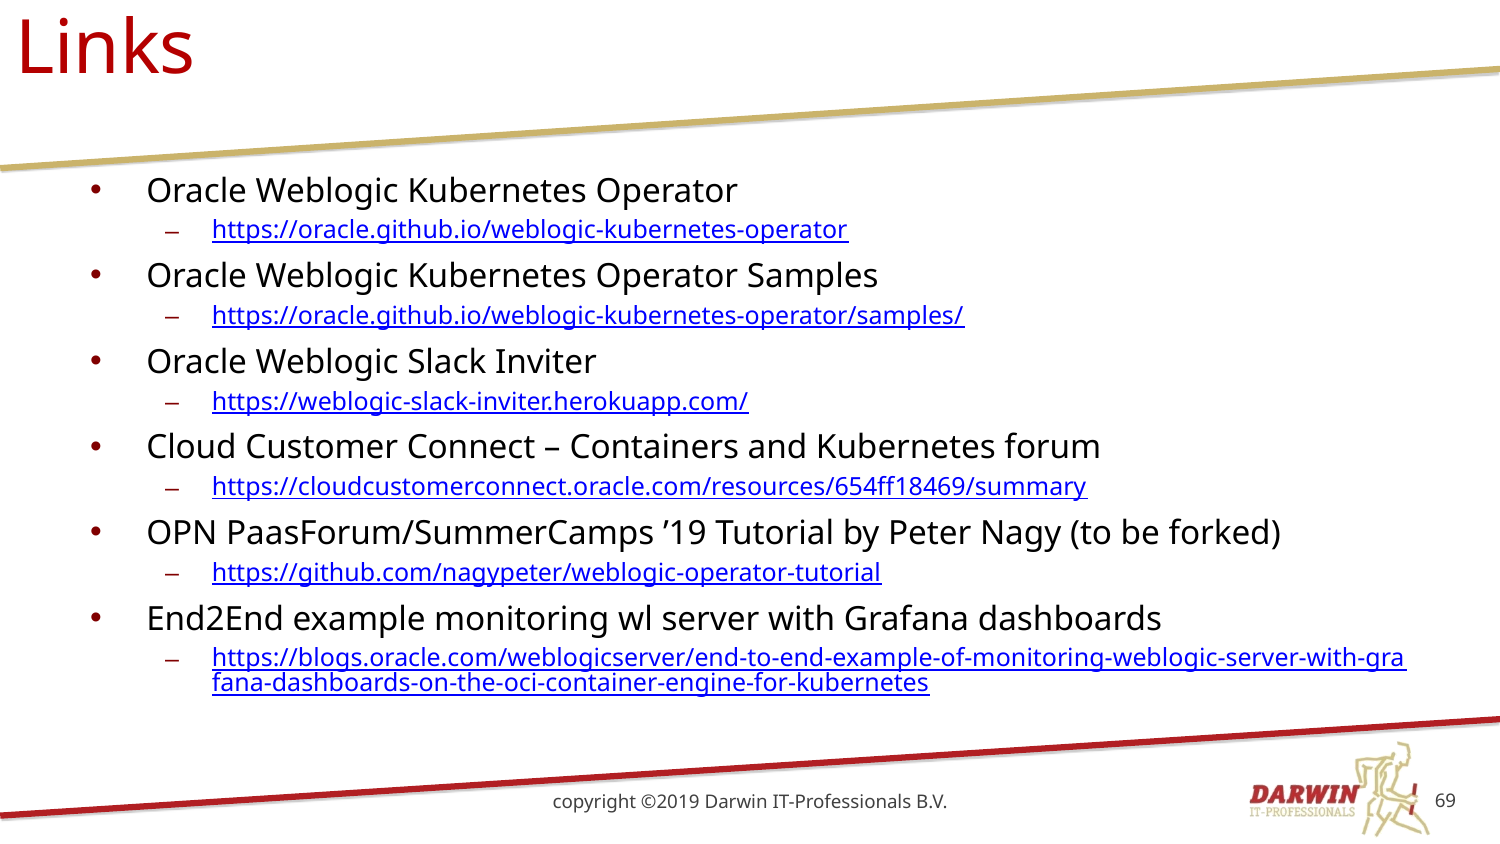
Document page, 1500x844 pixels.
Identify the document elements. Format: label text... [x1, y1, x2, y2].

slide_number 69 [1419, 778, 1498, 824]
picture [1247, 735, 1432, 843]
title Links [0, 0, 1351, 89]
list Oracle Weblogic Kubernetes Operator https://oracle.github.io/weblogic-kubernetes-operator Oracle Weblogic Kubernetes Operator Samples https://oracle.github.io/weblogic-kubernetes-operator/samples/ Oracle Weblogic Slack Inviter https://weblogic-slack-inviter.herokuapp.com/ Cloud Customer Connect – Containers and Kubernetes forum https://cloudcustomerconnect.oracle.com/resources/654ff18469/summary OPN PaasForum/SummerCamps ’19 Tutorial by Peter Nagy (to be forked) https://github.com/nagypeter/weblogic-operator-tutorial End2End example monitoring wl server with Grafana dashboards https://blogs.oracle.com/weblogicserver/end-to-end-example-of-monitoring-weblogic-server-with-grafana-dashboards-on-the-oci-container-engine-for-kubernetes [75, 114, 1425, 738]
footer copyright ©2019 Darwin IT-Professionals B.V. [512, 778, 988, 824]
